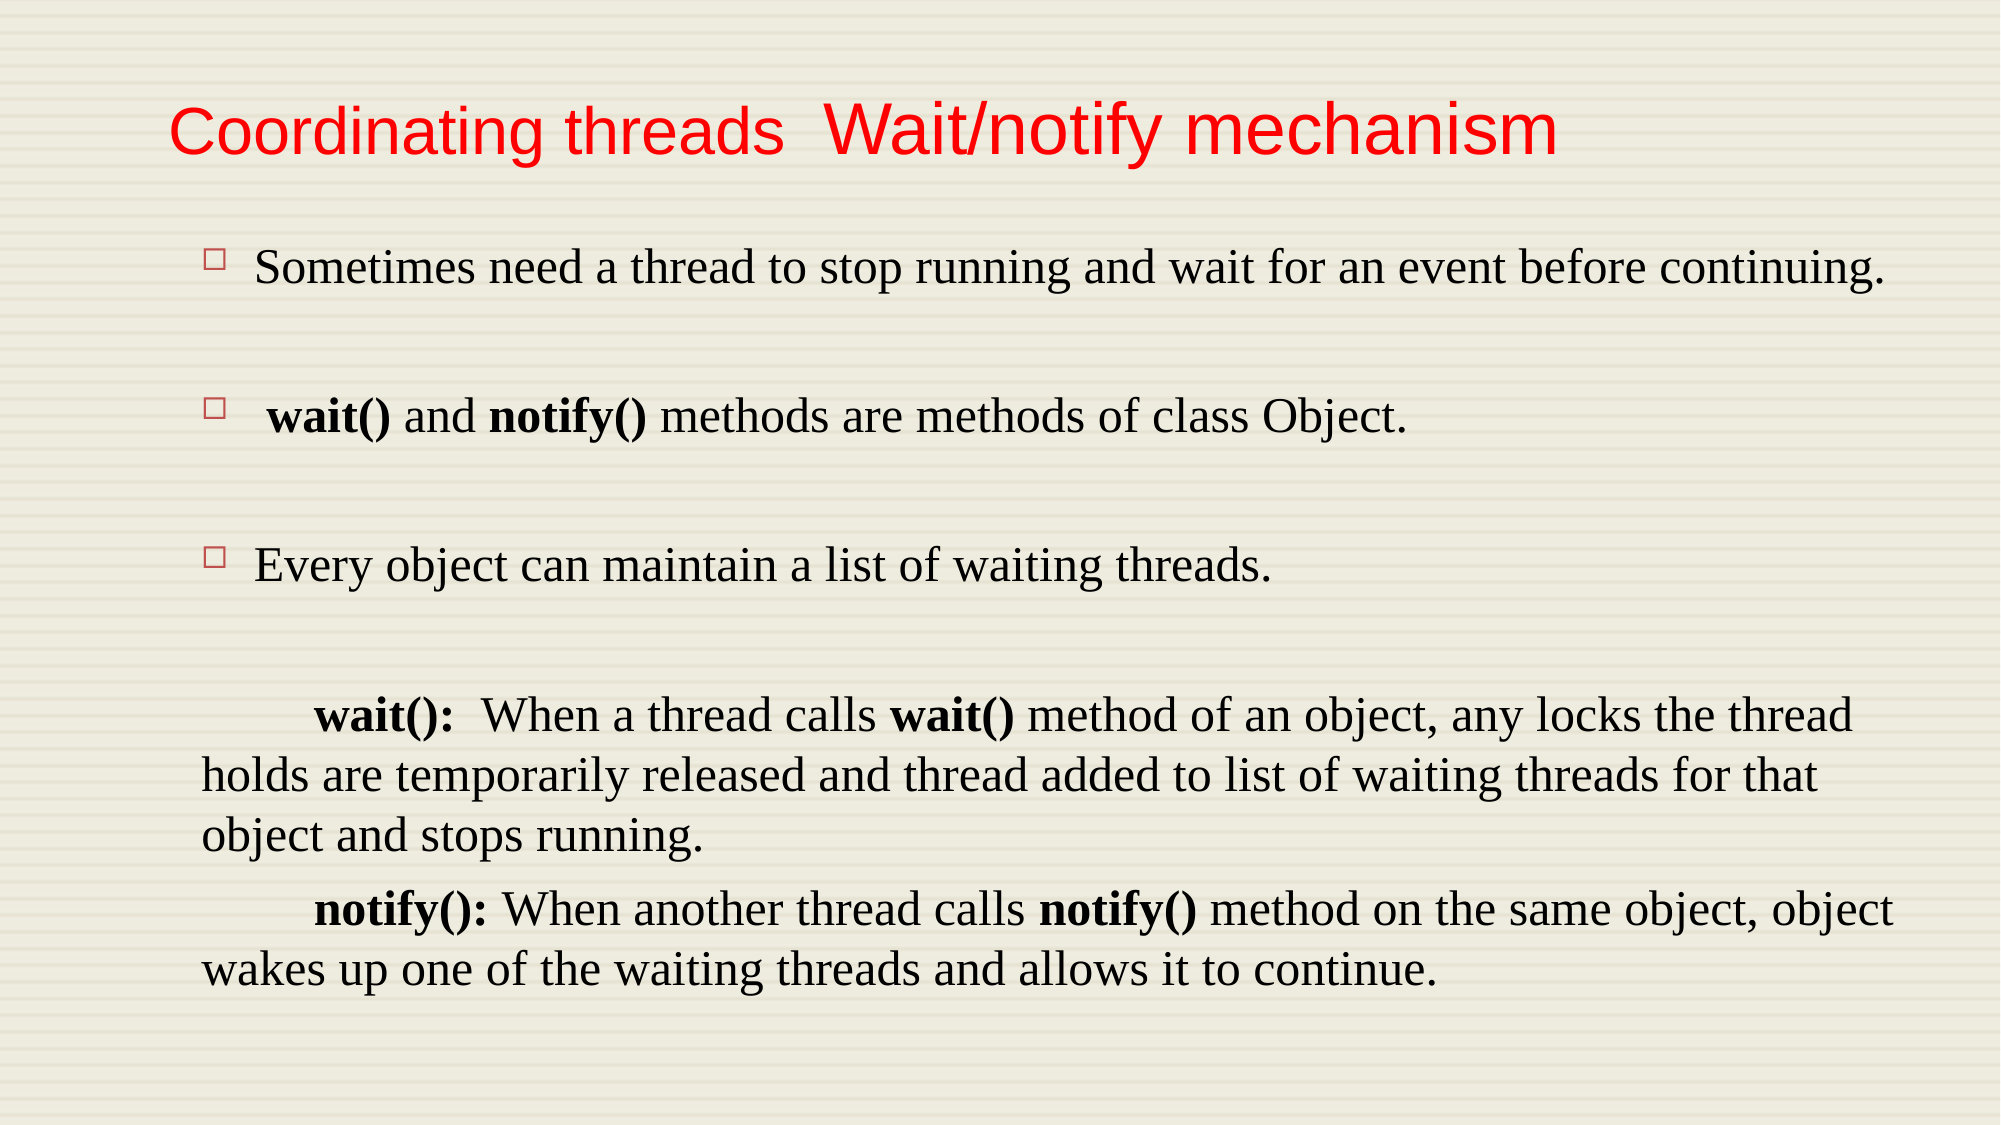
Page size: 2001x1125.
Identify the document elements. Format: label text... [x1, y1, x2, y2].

title Coordinating threads Wait/notify mechanism [0, 46, 1693, 203]
list Sometimes need a thread to stop running and wait for an event before continuing. wait() and notify() methods are methods of class Object. Every object can maintain a list of waiting threads. wait(): When a thread calls wait() method of an object, any locks the thread holds are temporarily released and thread added to list of waiting threads for that object and stops running. notify(): When another thread calls notify() method on the same object, object wakes up one of the waiting threads and allows it to continue. [186, 226, 1940, 1050]
